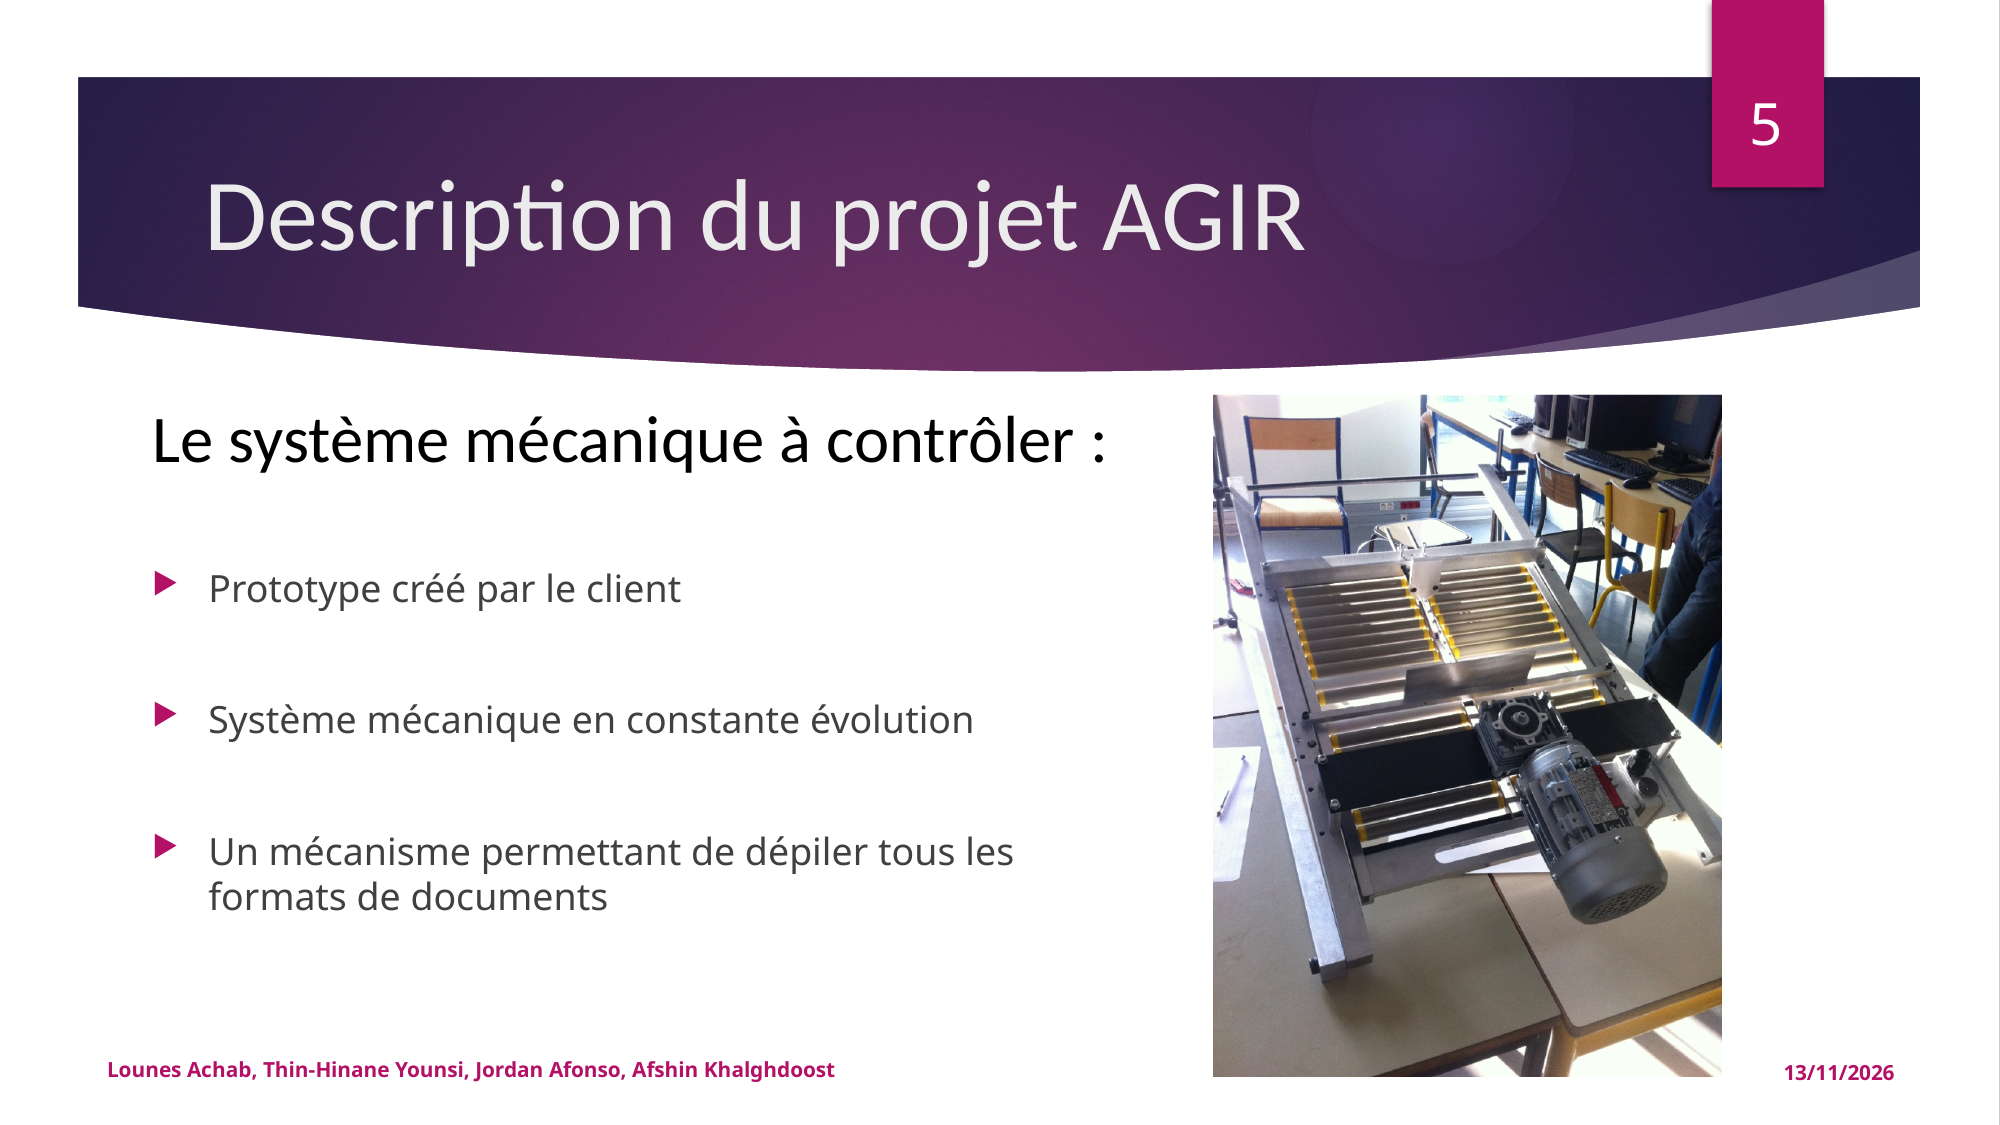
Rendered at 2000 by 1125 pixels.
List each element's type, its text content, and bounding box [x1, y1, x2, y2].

footer Lounes Achab, Thin-Hinane Younsi, Jordan Afonso, Afshin Khalghdoost [92, 1048, 918, 1090]
title Description du projet AGIR [189, 159, 1627, 276]
list Prototype créé par le client Système mécanique en constante évolution Un mécanisme permettant de dépiler tous les formats de documents [137, 557, 1095, 988]
slide_number 5 [1697, 48, 1836, 175]
list Le système mécanique à contrôler : [137, 397, 1154, 466]
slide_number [1747, 1048, 1910, 1099]
picture [1125, 395, 1808, 1077]
